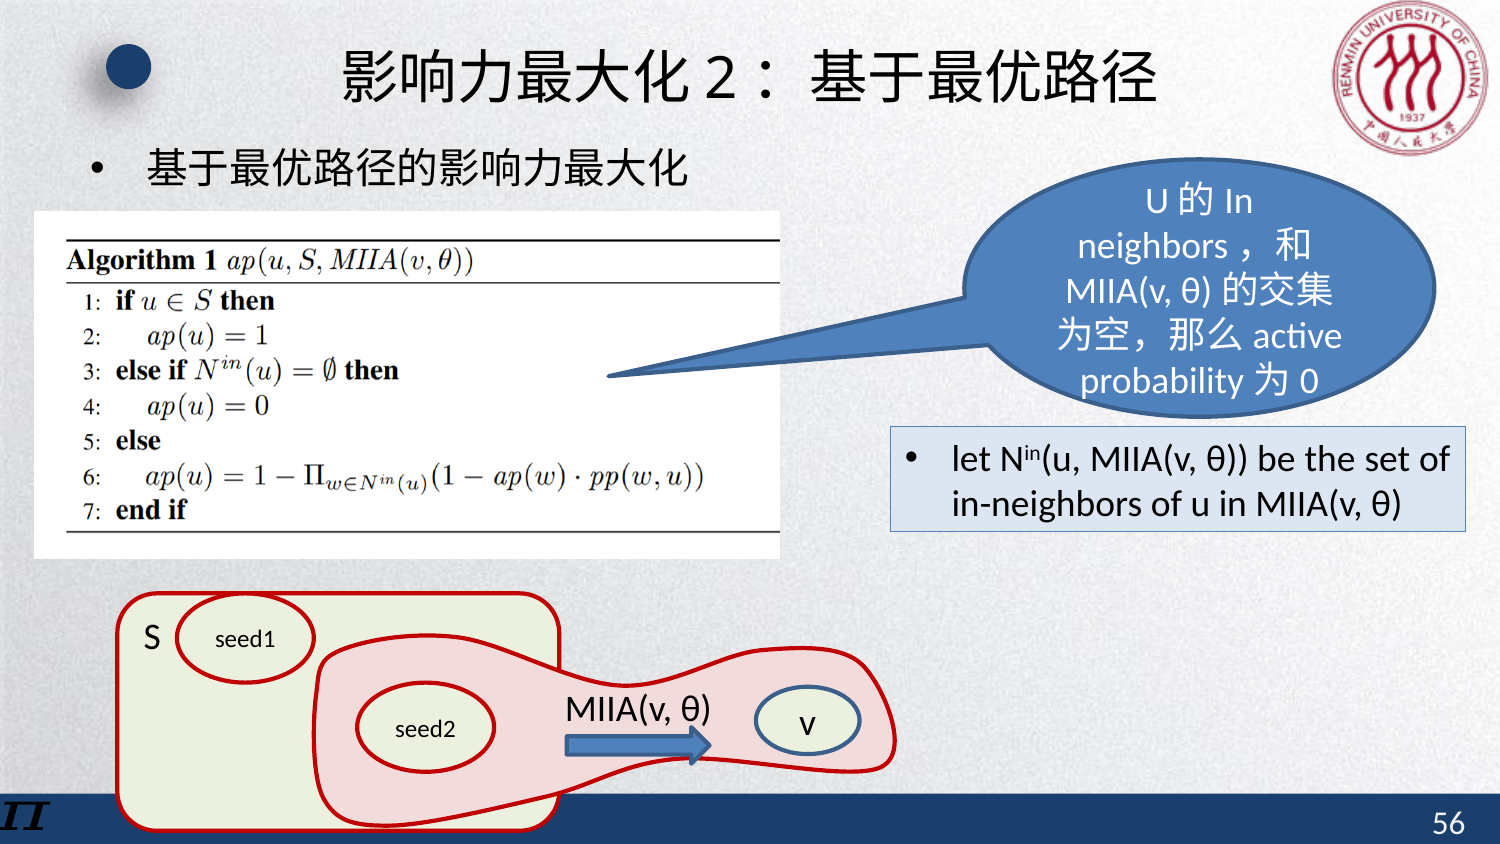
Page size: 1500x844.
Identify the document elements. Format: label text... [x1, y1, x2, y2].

text_box [311, 633, 689, 828]
title 影响力最大化2：基于最优路径 [75, 33, 1425, 116]
text_box v [753, 684, 862, 757]
text_box let Nin(u, MIIA(v, θ)) be the set of in-neighbors of u in MIIA(v, θ) [890, 426, 1466, 532]
text_box S [115, 591, 562, 833]
text_box U的In neighbors，和MIIA(v, θ)的交集为空，那么active probability为0 [783, 157, 1437, 419]
picture [0, 0, 1500, 793]
list 基于最优路径的影响力最大化 [75, 134, 1425, 335]
text_box seed1 [174, 591, 316, 685]
list 基于最优路径的影响力最大化 [75, 330, 1425, 781]
text_box MIIA(v, θ) [550, 676, 736, 736]
text_box [670, 645, 897, 774]
text_box seed2 [355, 680, 497, 774]
text_box [564, 725, 712, 766]
